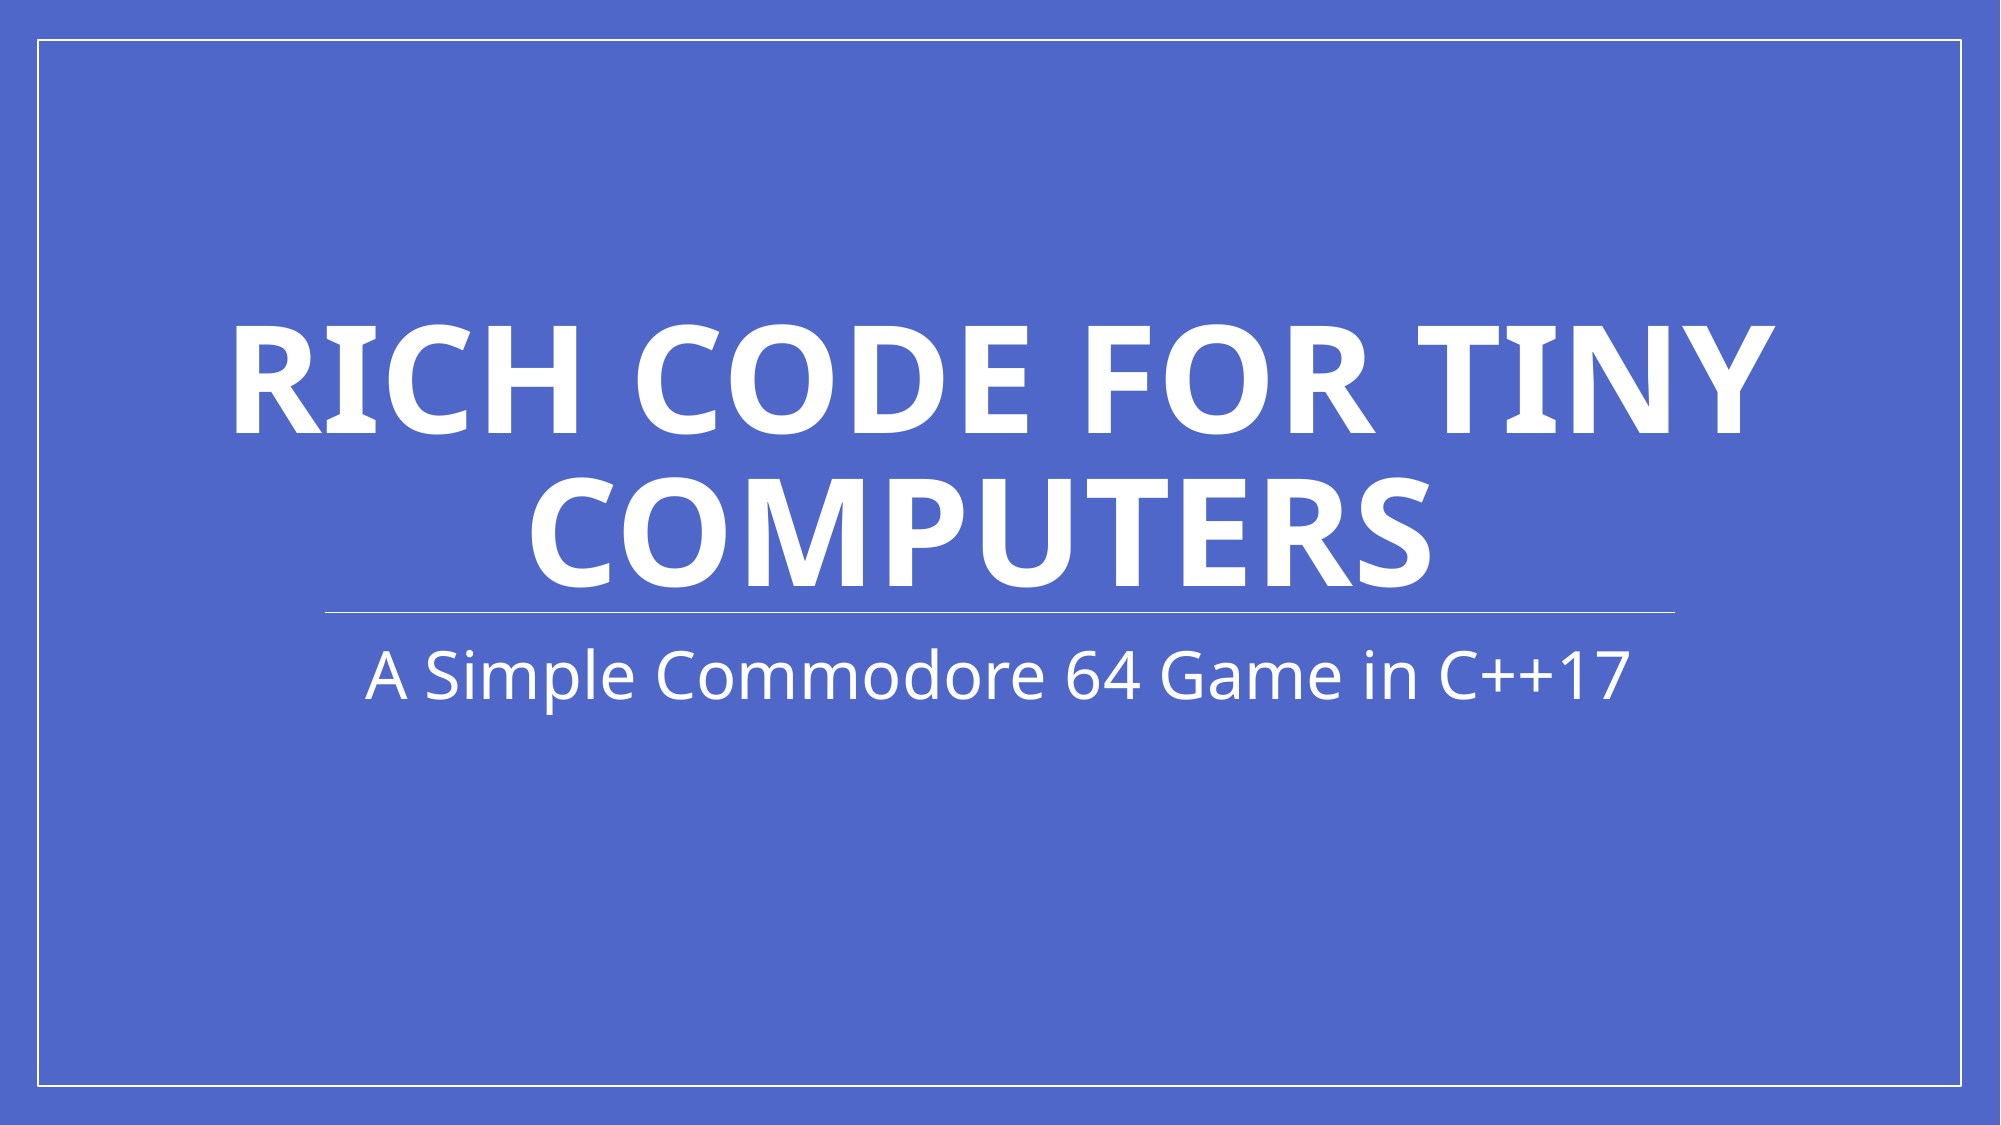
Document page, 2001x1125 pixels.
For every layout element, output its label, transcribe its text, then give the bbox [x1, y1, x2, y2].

title Rich Code For Tiny Computers [182, 144, 1818, 625]
subtitle A Simple Commodore 64 Game in C++17 [280, 634, 1719, 863]
